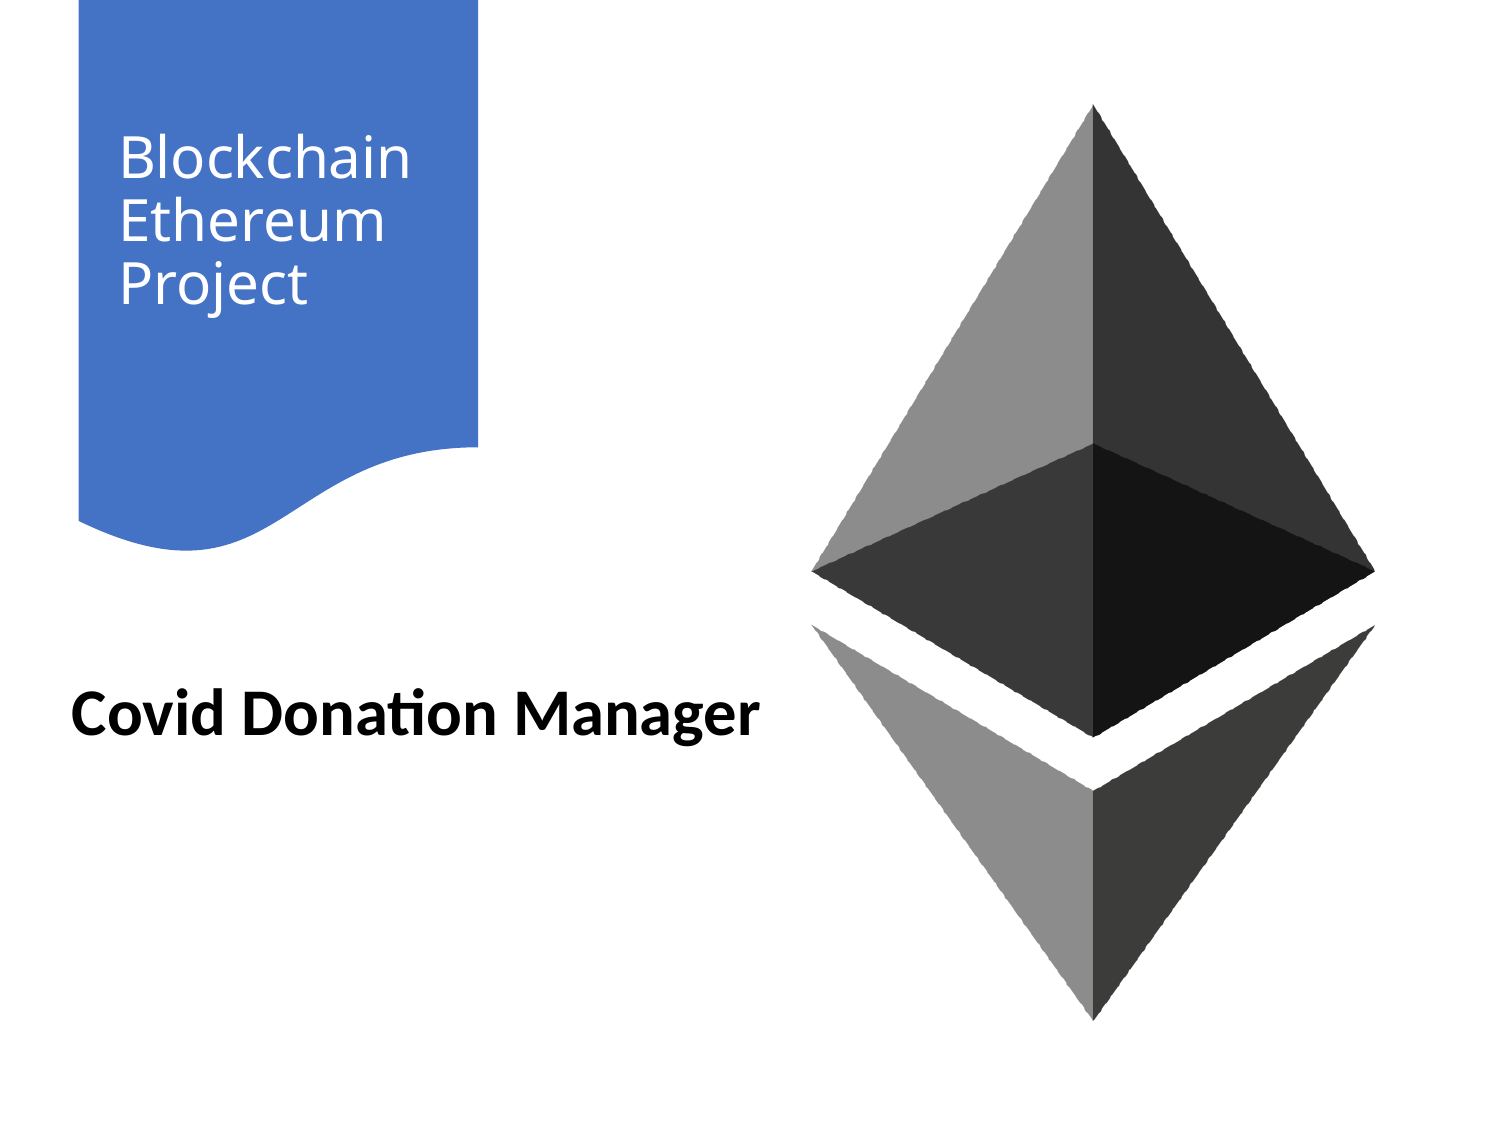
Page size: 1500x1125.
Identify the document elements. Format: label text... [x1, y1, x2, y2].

text_box [77, 0, 480, 552]
picture [811, 104, 1375, 1021]
text_box Blockchain Ethereum Project [103, 28, 453, 417]
text_box Covid Donation Manager [57, 660, 811, 756]
